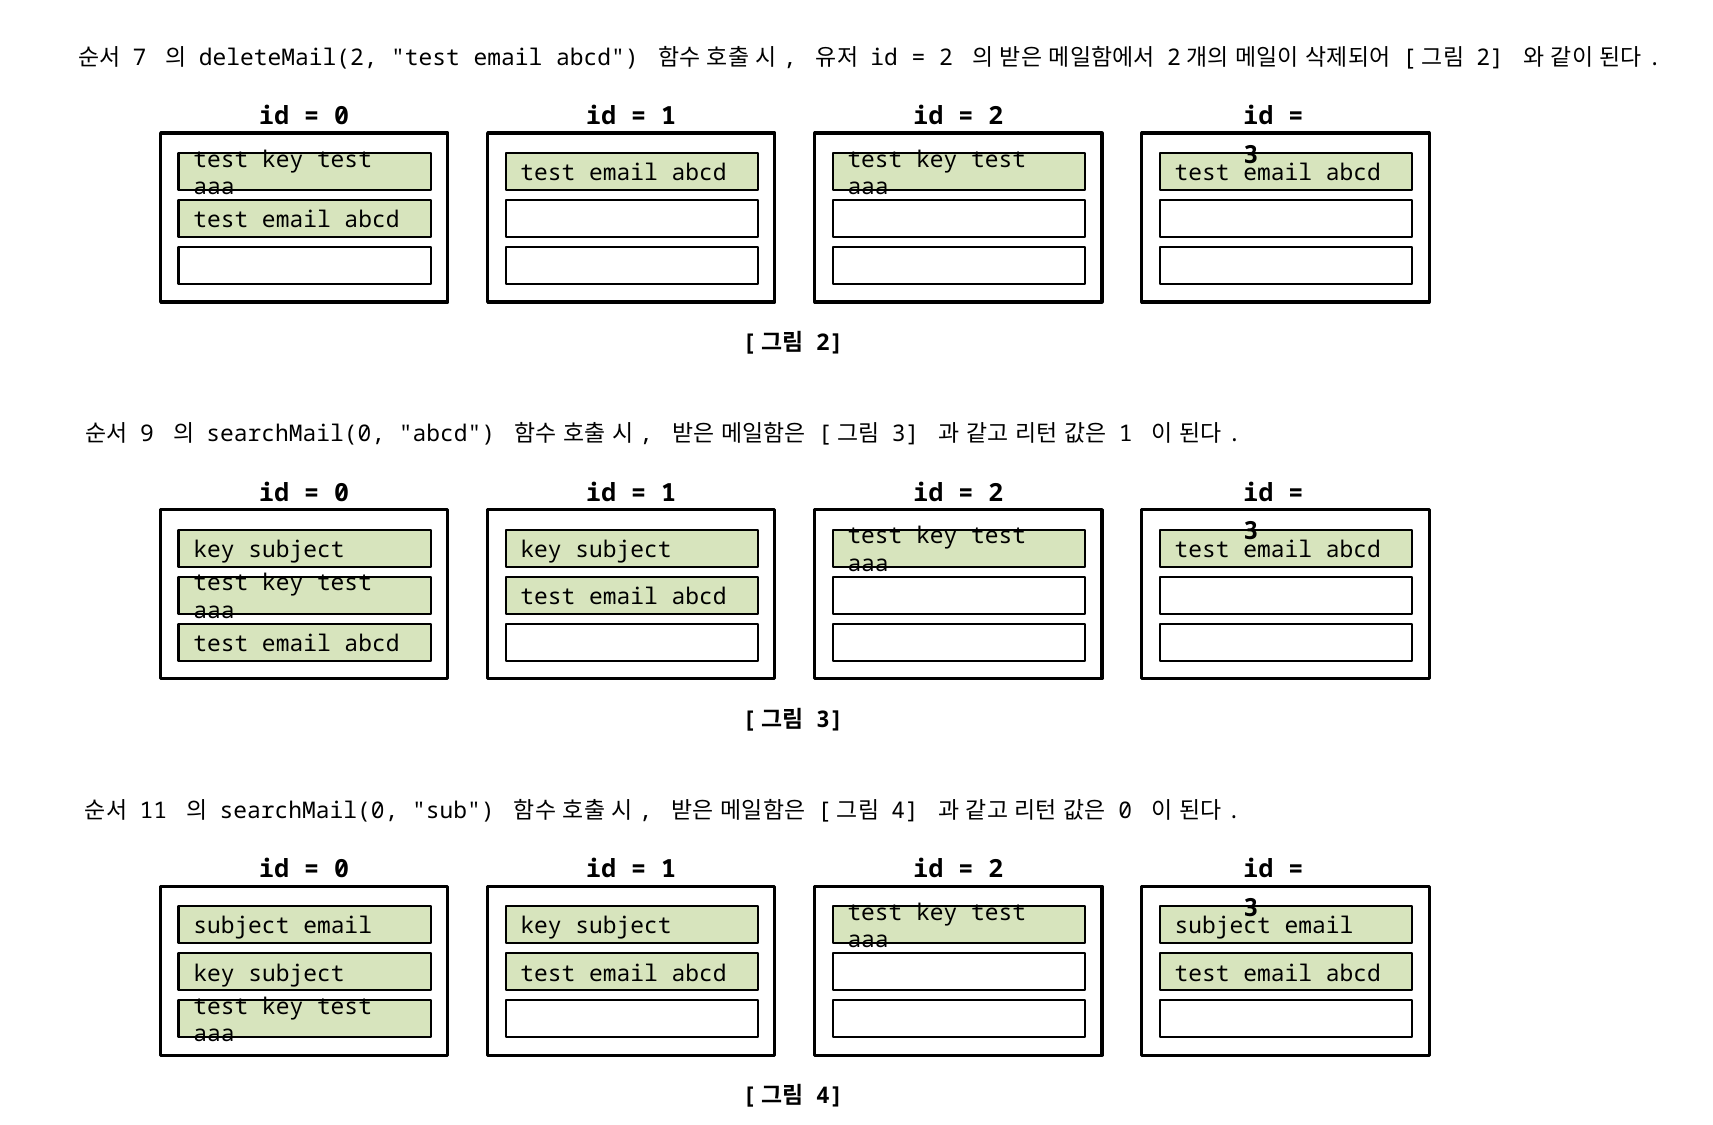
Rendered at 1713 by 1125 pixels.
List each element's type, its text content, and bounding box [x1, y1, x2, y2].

text_box id = 3 [1228, 836, 1343, 884]
text_box 순서 9 의 searchMail(0, "abcd") 함수 호출 시, 받은 메일함은 [그림 3] 과 같고 리턴 값은 1 이 된다. [70, 403, 1257, 454]
text_box 순서 7 의 deleteMail(2, "test email abcd") 함수 호출 시, 유저 id = 2 의 받은 메일함에서 2개의 메일이 삭제되어 [그림 2] 와 같이 된다. [63, 26, 1677, 78]
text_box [487, 509, 776, 679]
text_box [160, 885, 449, 1056]
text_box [814, 132, 1103, 303]
text_box id = 3 [1228, 83, 1343, 131]
text_box id = 1 [571, 83, 692, 131]
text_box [160, 509, 449, 679]
text_box [그림 2] [727, 312, 859, 363]
text_box [그림 4] [727, 1065, 859, 1116]
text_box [814, 509, 1103, 679]
text_box id = 1 [571, 459, 692, 508]
text_box id = 1 [571, 836, 692, 884]
text_box id = 2 [898, 836, 1019, 884]
text_box id = 0 [244, 83, 364, 131]
text_box 순서 11 의 searchMail(0, "sub") 함수 호출 시, 받은 메일함은 [그림 4] 과 같고 리턴 값은 0 이 된다. [70, 780, 1270, 831]
text_box [그림 3] [727, 688, 859, 740]
text_box id = 3 [1228, 459, 1343, 508]
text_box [160, 132, 449, 303]
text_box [487, 885, 776, 1056]
text_box id = 0 [244, 459, 364, 508]
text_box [814, 885, 1103, 1056]
text_box id = 2 [898, 83, 1019, 131]
text_box id = 0 [244, 836, 364, 884]
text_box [1141, 509, 1430, 679]
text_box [1141, 132, 1430, 303]
text_box id = 2 [898, 459, 1019, 508]
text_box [1141, 885, 1430, 1056]
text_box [487, 132, 776, 303]
